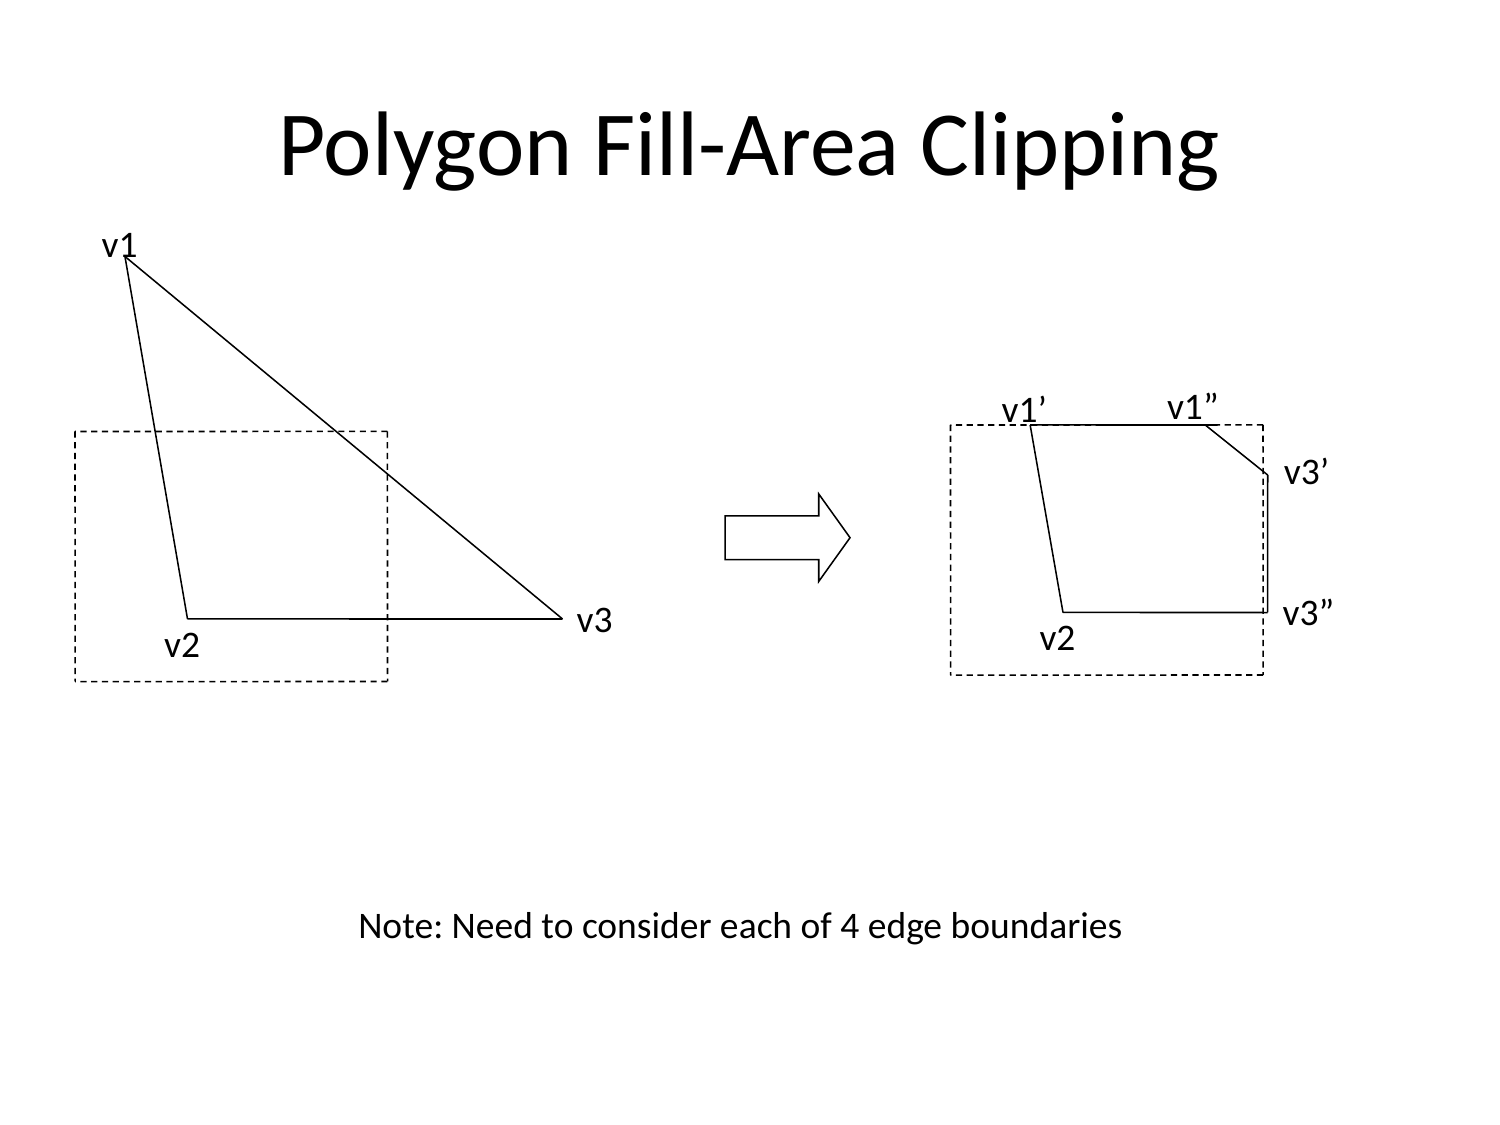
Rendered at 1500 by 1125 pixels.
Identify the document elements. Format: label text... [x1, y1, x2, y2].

text_box v2 [149, 612, 216, 673]
title Polygon Fill-Area Clipping [75, 45, 1425, 233]
text_box [725, 493, 851, 582]
text_box v1 [86, 212, 153, 273]
text_box v3’ [1269, 439, 1345, 500]
text_box Note: Need to consider each of 4 edge boundaries [343, 893, 1139, 954]
text_box v1’ [986, 377, 1062, 438]
text_box v1” [1152, 374, 1234, 435]
text_box v3” [1268, 580, 1350, 641]
text_box v2 [1024, 605, 1091, 666]
text_box v3 [561, 587, 628, 648]
